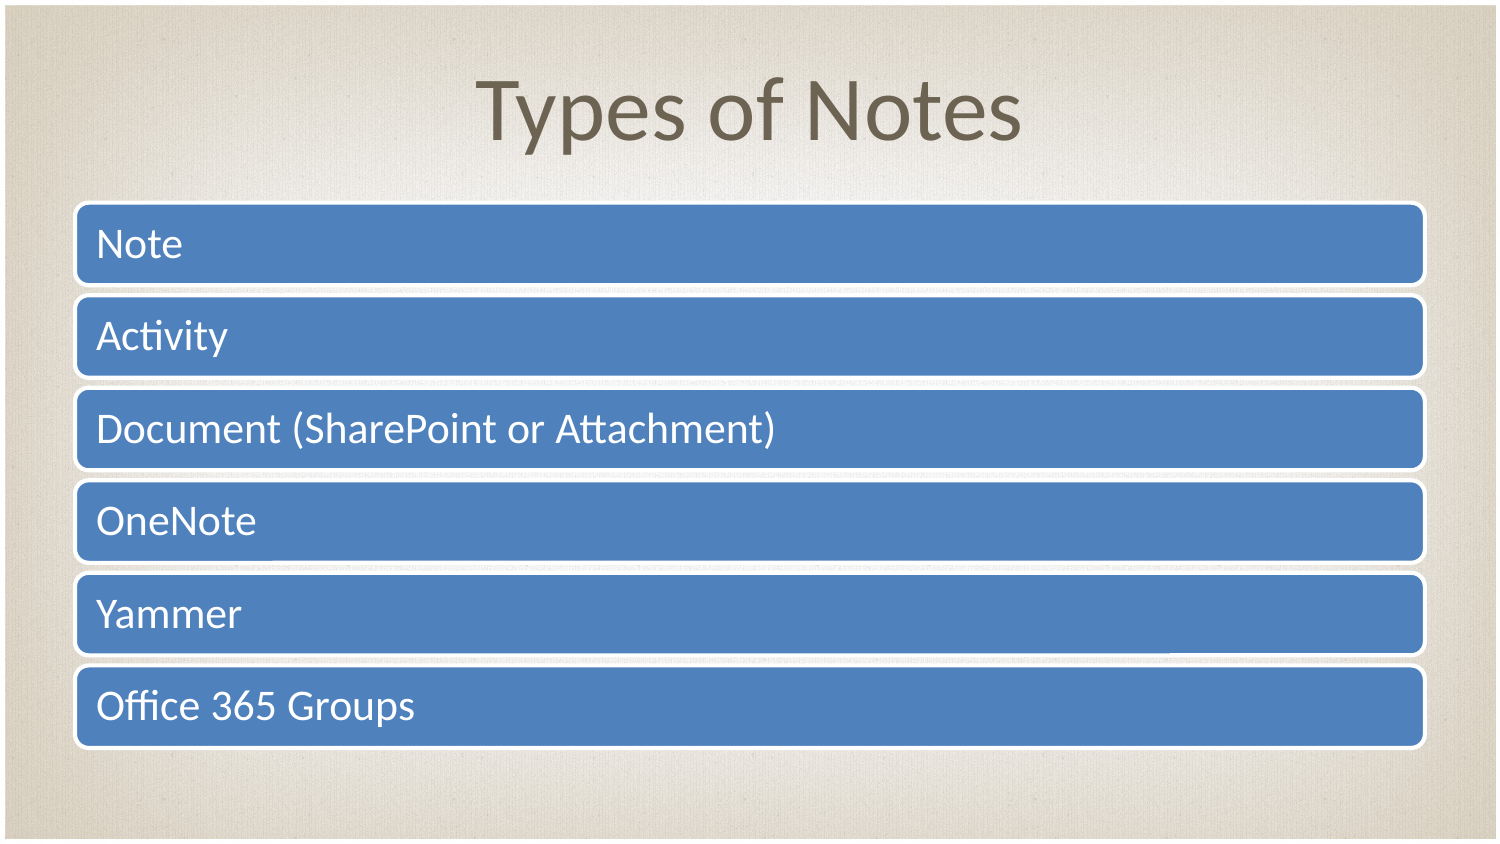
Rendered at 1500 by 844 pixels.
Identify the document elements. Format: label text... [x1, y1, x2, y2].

picture [0, 0, 1500, 844]
title Types of Notes [75, 33, 1425, 175]
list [74, 196, 1426, 754]
